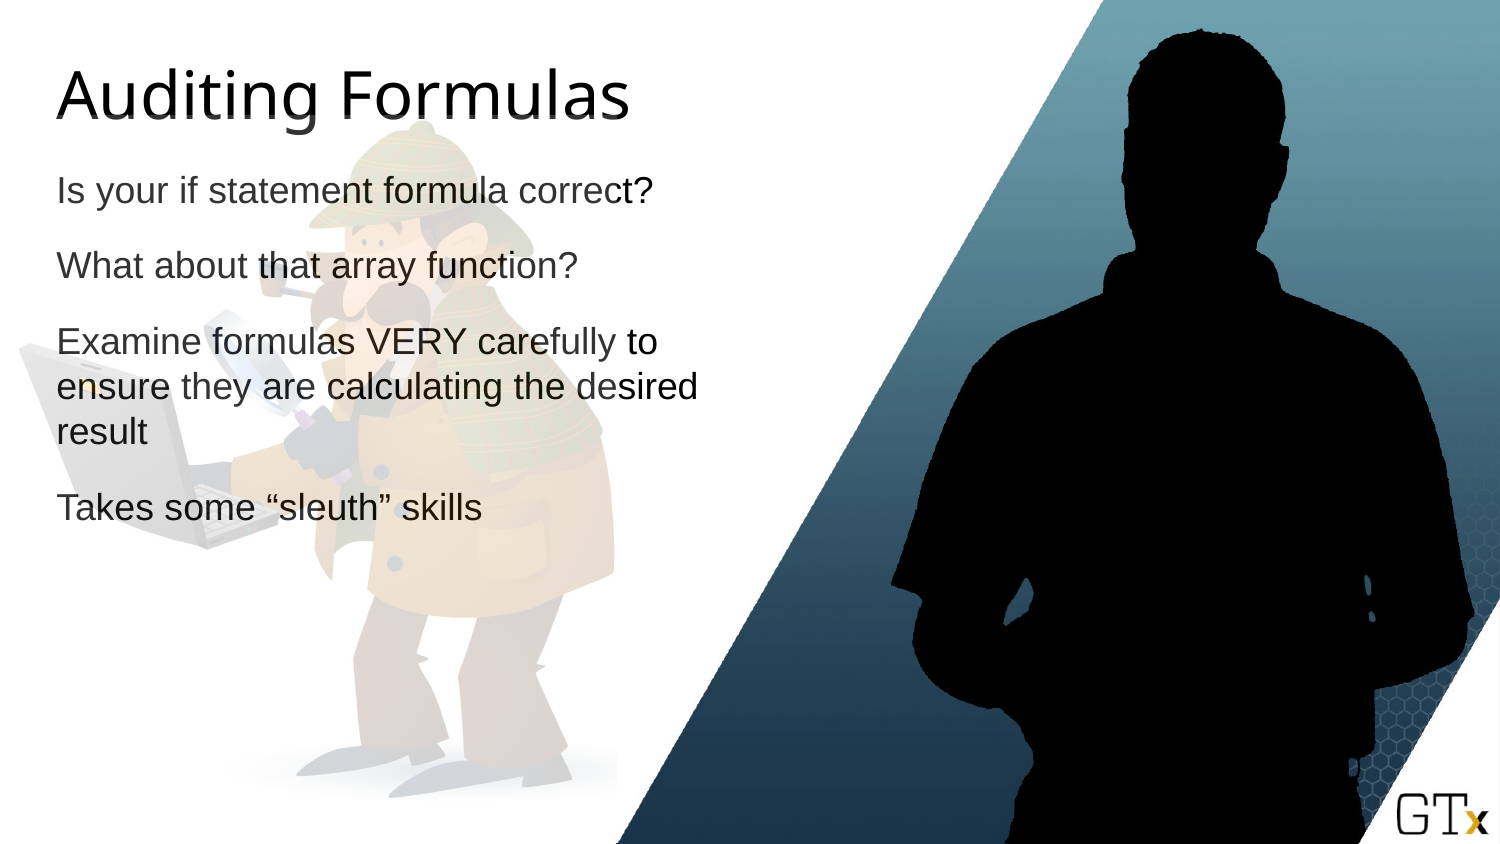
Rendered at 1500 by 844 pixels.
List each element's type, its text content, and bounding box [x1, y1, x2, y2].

picture [0, 0, 1500, 844]
title Auditing Formulas [41, 45, 1056, 159]
list Is your if statement formula correct? What about that array function? Examine formulas VERY carefully to ensure they are calculating the desired result Takes some “sleuth” skills [621, 159, 750, 743]
